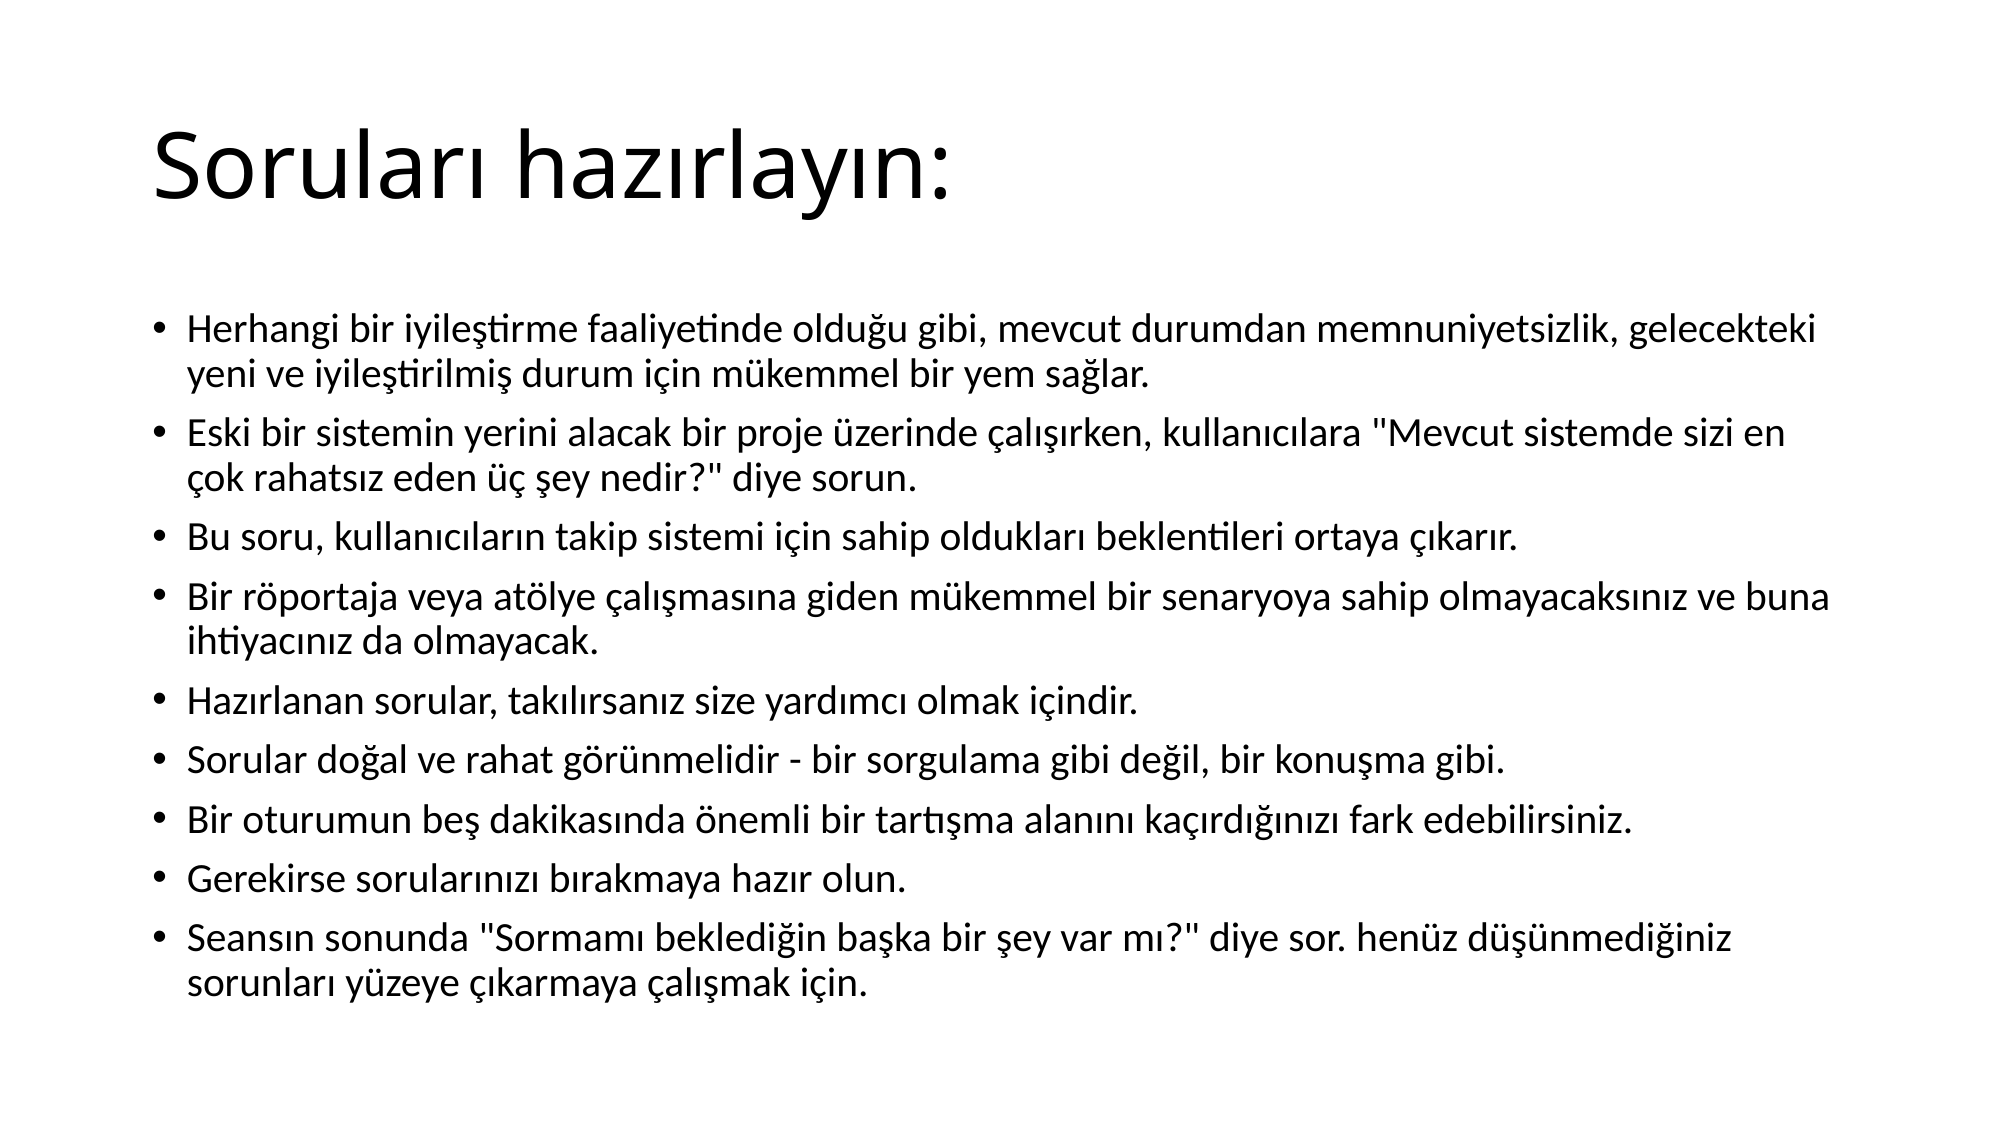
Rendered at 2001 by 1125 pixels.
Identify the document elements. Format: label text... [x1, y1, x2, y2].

list Herhangi bir iyileştirme faaliyetinde olduğu gibi, mevcut durumdan memnuniyetsizlik, gelecekteki yeni ve iyileştirilmiş durum için mükemmel bir yem sağlar. Eski bir sistemin yerini alacak bir proje üzerinde çalışırken, kullanıcılara "Mevcut sistemde sizi en çok rahatsız eden üç şey nedir?" diye sorun. Bu soru, kullanıcıların takip sistemi için sahip oldukları beklentileri ortaya çıkarır. Bir röportaja veya atölye çalışmasına giden mükemmel bir senaryoya sahip olmayacaksınız ve buna ihtiyacınız da olmayacak. Hazırlanan sorular, takılırsanız size yardımcı olmak içindir. Sorular doğal ve rahat görünmelidir - bir sorgulama gibi değil, bir konuşma gibi. Bir oturumun beş dakikasında önemli bir tartışma alanını kaçırdığınızı fark edebilirsiniz. Gerekirse sorularınızı bırakmaya hazır olun. Seansın sonunda "Sormamı beklediğin başka bir şey var mı?" diye sor. henüz düşünmediğiniz sorunları yüzeye çıkarmaya çalışmak için. [137, 299, 1863, 1014]
title Soruları hazırlayın: [137, 59, 1863, 278]
